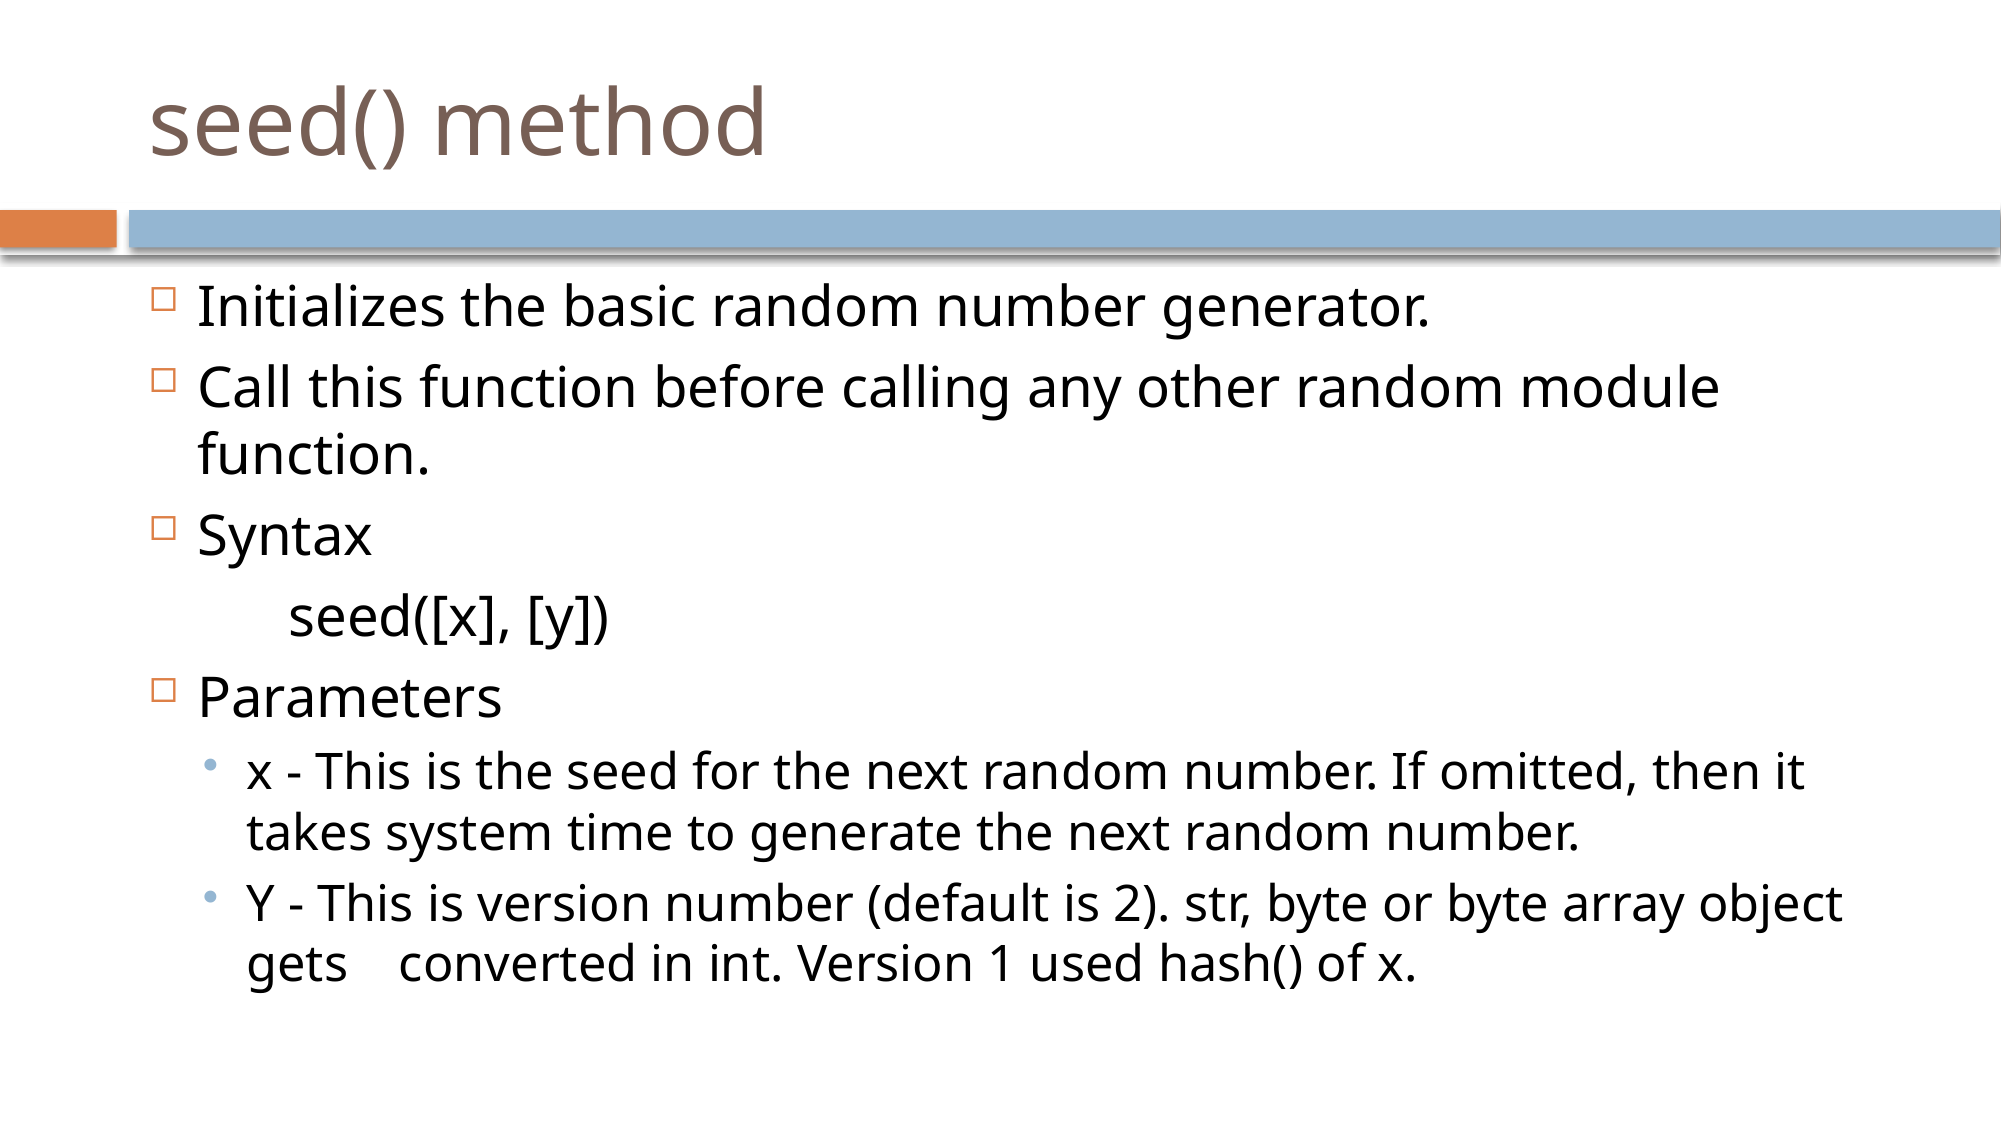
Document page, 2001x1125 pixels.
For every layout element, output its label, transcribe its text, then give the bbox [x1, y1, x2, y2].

title seed() method [133, 37, 1918, 200]
list Initializes the basic random number generator. Call this function before calling any other random module function. Syntax seed([x], [y]) Parameters x - This is the seed for the next random number. If omitted, then it takes system time to generate the next random number. Y - This is version number (default is 2). str, byte or byte array object gets converted in int. Version 1 used hash() of x. [133, 262, 1918, 1000]
